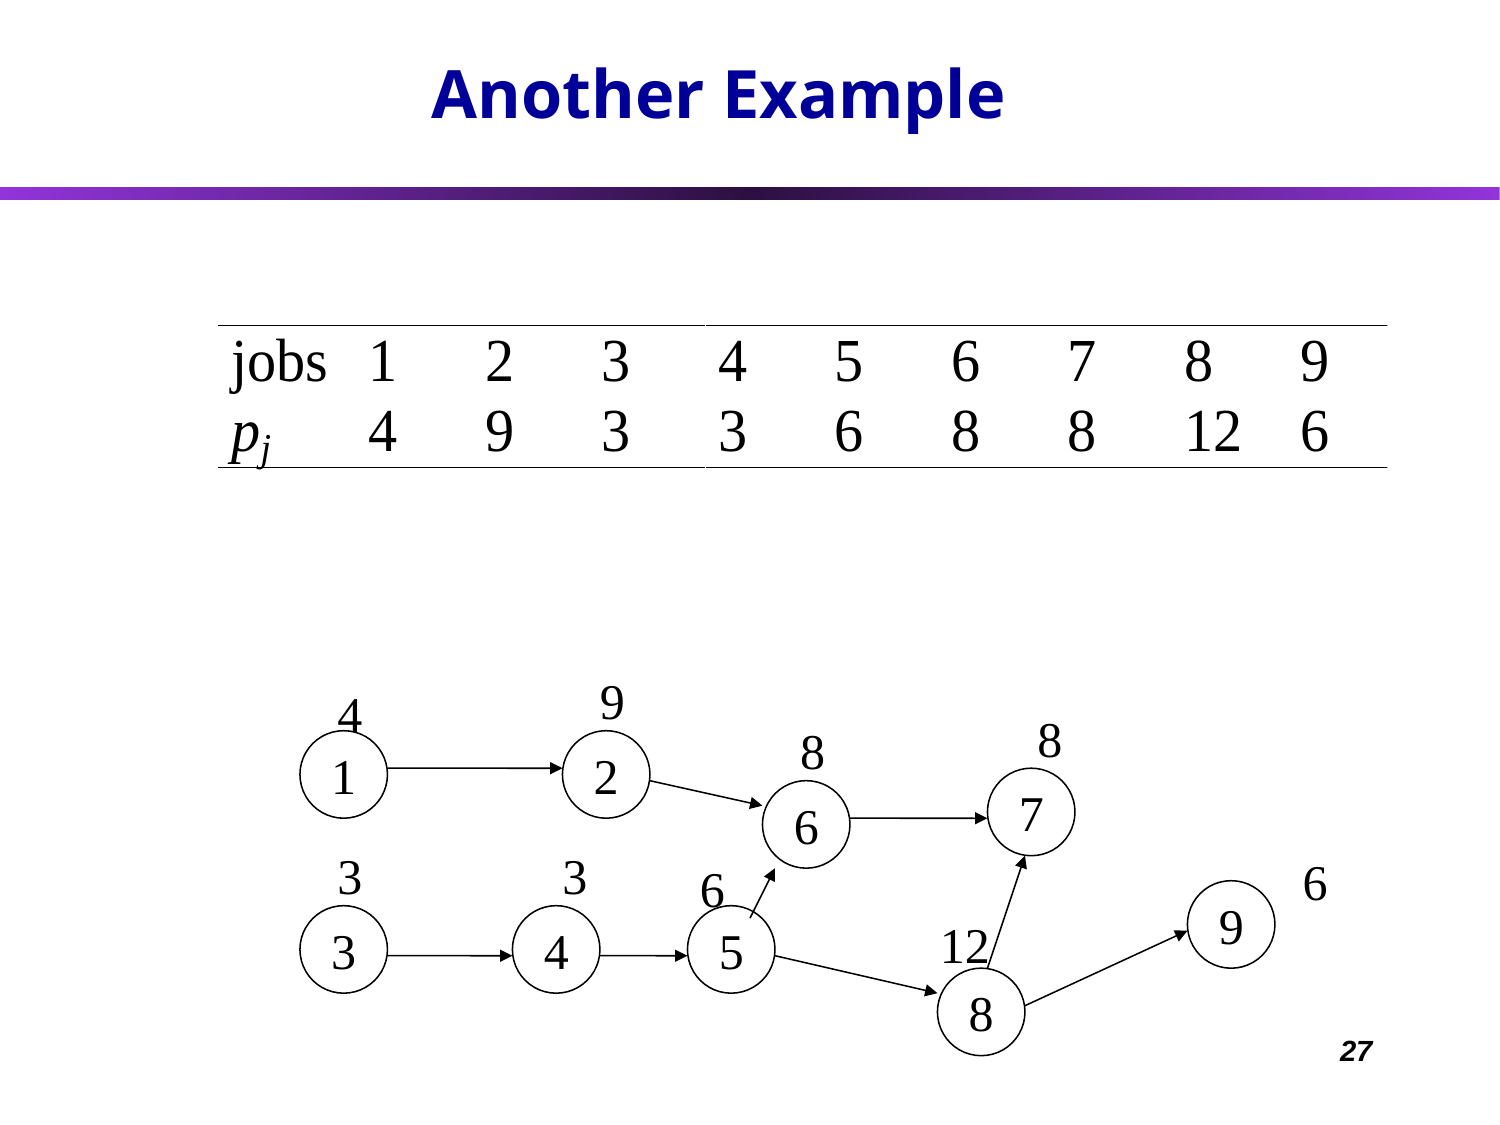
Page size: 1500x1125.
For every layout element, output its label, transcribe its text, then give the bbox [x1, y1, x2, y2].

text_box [299, 662, 1276, 1056]
text_box 6 [1287, 843, 1343, 918]
slide_number 27 [1074, 1025, 1388, 1100]
text_box Another Example [199, 44, 1238, 140]
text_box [199, 324, 1388, 538]
